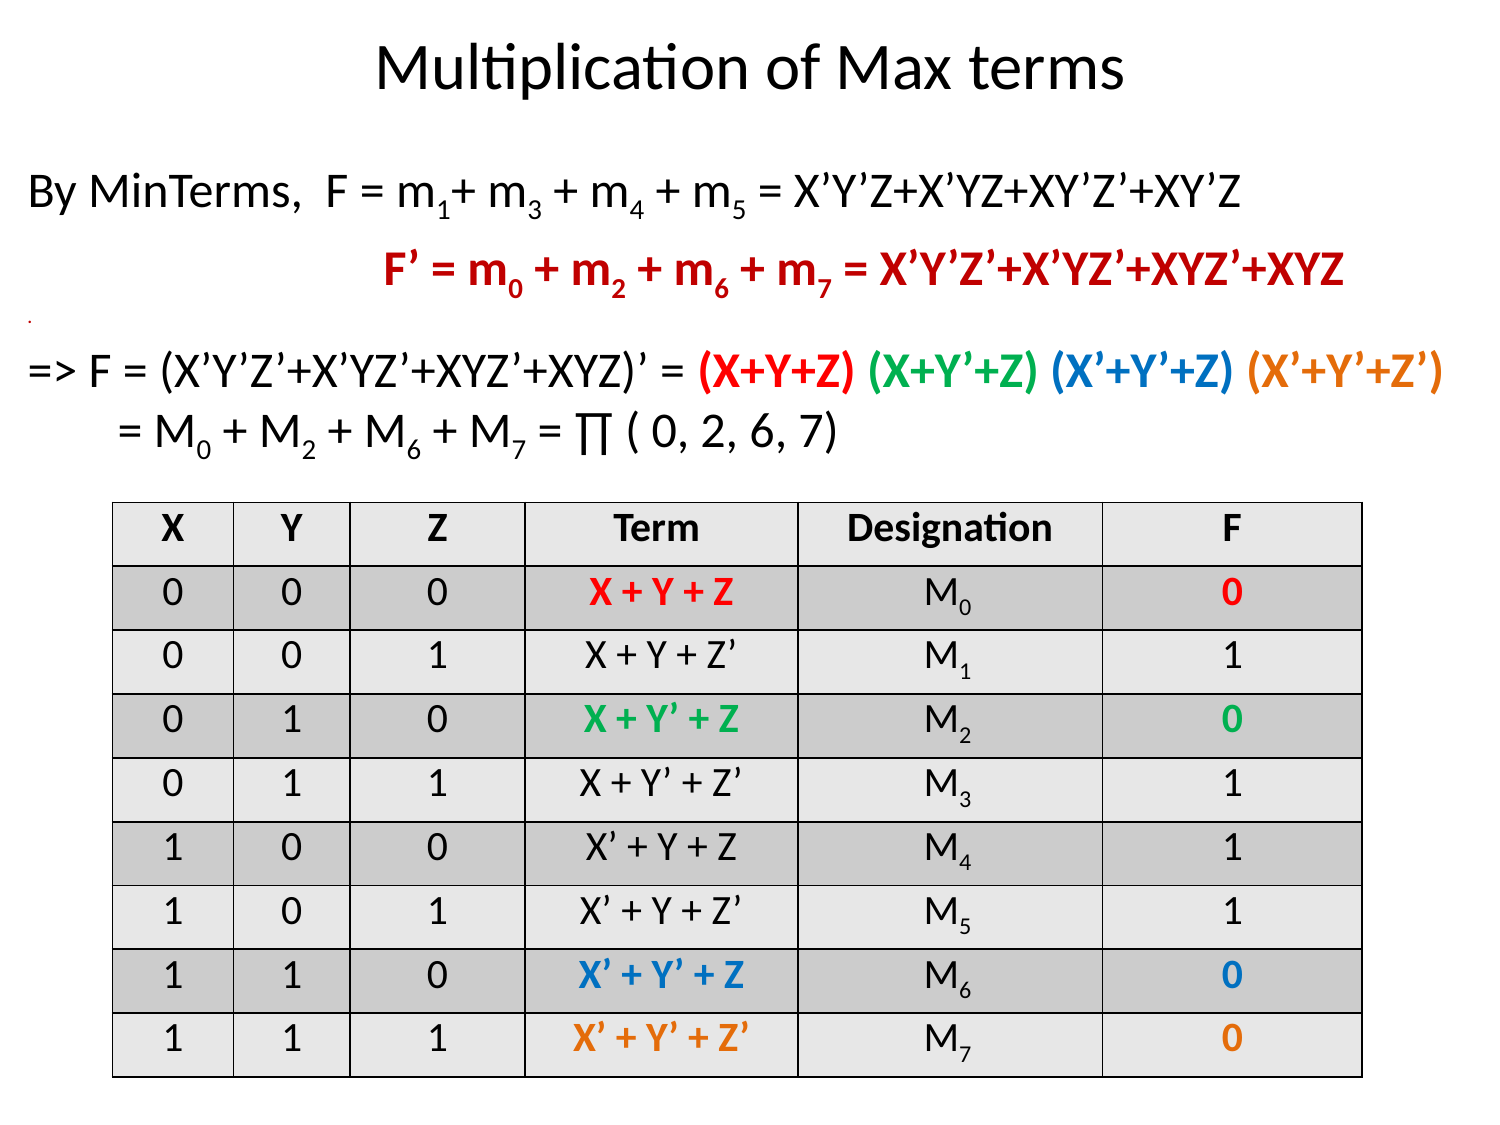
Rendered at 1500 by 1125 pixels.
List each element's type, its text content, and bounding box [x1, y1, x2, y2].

table_cell X + Y’ + Z’ [526, 759, 797, 821]
table_header Z [351, 503, 524, 565]
table_cell M7 [799, 1014, 1102, 1076]
table_cell X + Y + Z’ [526, 631, 797, 693]
table_cell 1 [1103, 886, 1361, 948]
table_cell X’ + Y’ + Z [526, 950, 797, 1012]
table_cell 1 [234, 950, 349, 1012]
table_cell 0 [351, 567, 524, 629]
table_cell 1 [113, 1014, 233, 1076]
table_cell 1 [351, 631, 524, 693]
table_cell 0 [1103, 950, 1361, 1012]
table_cell M2 [799, 695, 1102, 757]
table_cell 1 [351, 886, 524, 948]
table_header Term [526, 503, 797, 565]
list By MinTerms, F = m1+ m3 + m4 + m5 = X’Y’Z+X’YZ+XY’Z’+XY’Z F’ = m0 + m2 + m6 + m7 = X’Y’Z’+X’YZ’+XYZ’+XYZ . => F = (X’Y’Z’+X’YZ’+XYZ’+XYZ)’ = (X+Y+Z) (X+Y’+Z) (X’+Y’+Z) (X’+Y’+Z’) = M0 + M2 + M6 + M7 = ∏ ( 0, 2, 6, 7) [12, 149, 1475, 930]
table_cell 1 [234, 759, 349, 821]
table_cell M1 [799, 631, 1102, 693]
table_header X [113, 503, 233, 565]
table_cell 0 [1103, 1014, 1361, 1076]
table_cell 1 [351, 759, 524, 821]
table_cell 0 [234, 823, 349, 885]
table_cell X’ + Y + Z [526, 823, 797, 885]
table_cell 1 [1103, 631, 1361, 693]
table_cell X’ + Y + Z’ [526, 886, 797, 948]
table_cell 0 [234, 886, 349, 948]
table_cell 1 [351, 1014, 524, 1076]
table_header Y [234, 503, 349, 565]
table_cell 0 [113, 759, 233, 821]
table_cell M4 [799, 823, 1102, 885]
table_cell 0 [113, 631, 233, 693]
table_cell X’ + Y’ + Z’ [526, 1014, 797, 1076]
table_cell 1 [234, 1014, 349, 1076]
table_cell 0 [351, 695, 524, 757]
table_header Designation [799, 503, 1102, 565]
table_cell 1 [113, 950, 233, 1012]
table_cell 1 [234, 695, 349, 757]
table_cell 1 [1103, 823, 1361, 885]
table_cell 0 [1103, 695, 1361, 757]
table_cell 0 [351, 823, 524, 885]
title Multiplication of Max terms [75, 0, 1425, 125]
table_cell X + Y + Z [526, 567, 797, 629]
table_cell M6 [799, 950, 1102, 1012]
table_cell 1 [113, 823, 233, 885]
table_cell X + Y’ + Z [526, 695, 797, 757]
table_cell 0 [351, 950, 524, 1012]
table_cell M5 [799, 886, 1102, 948]
table_cell M3 [799, 759, 1102, 821]
table_cell 0 [113, 695, 233, 757]
table_cell 0 [234, 567, 349, 629]
table_cell 1 [113, 886, 233, 948]
table_cell 1 [1103, 759, 1361, 821]
table_header F [1103, 503, 1361, 565]
table_cell M0 [799, 567, 1102, 629]
table_cell 0 [1103, 567, 1361, 629]
table_cell 0 [113, 567, 233, 629]
table_cell 0 [234, 631, 349, 693]
